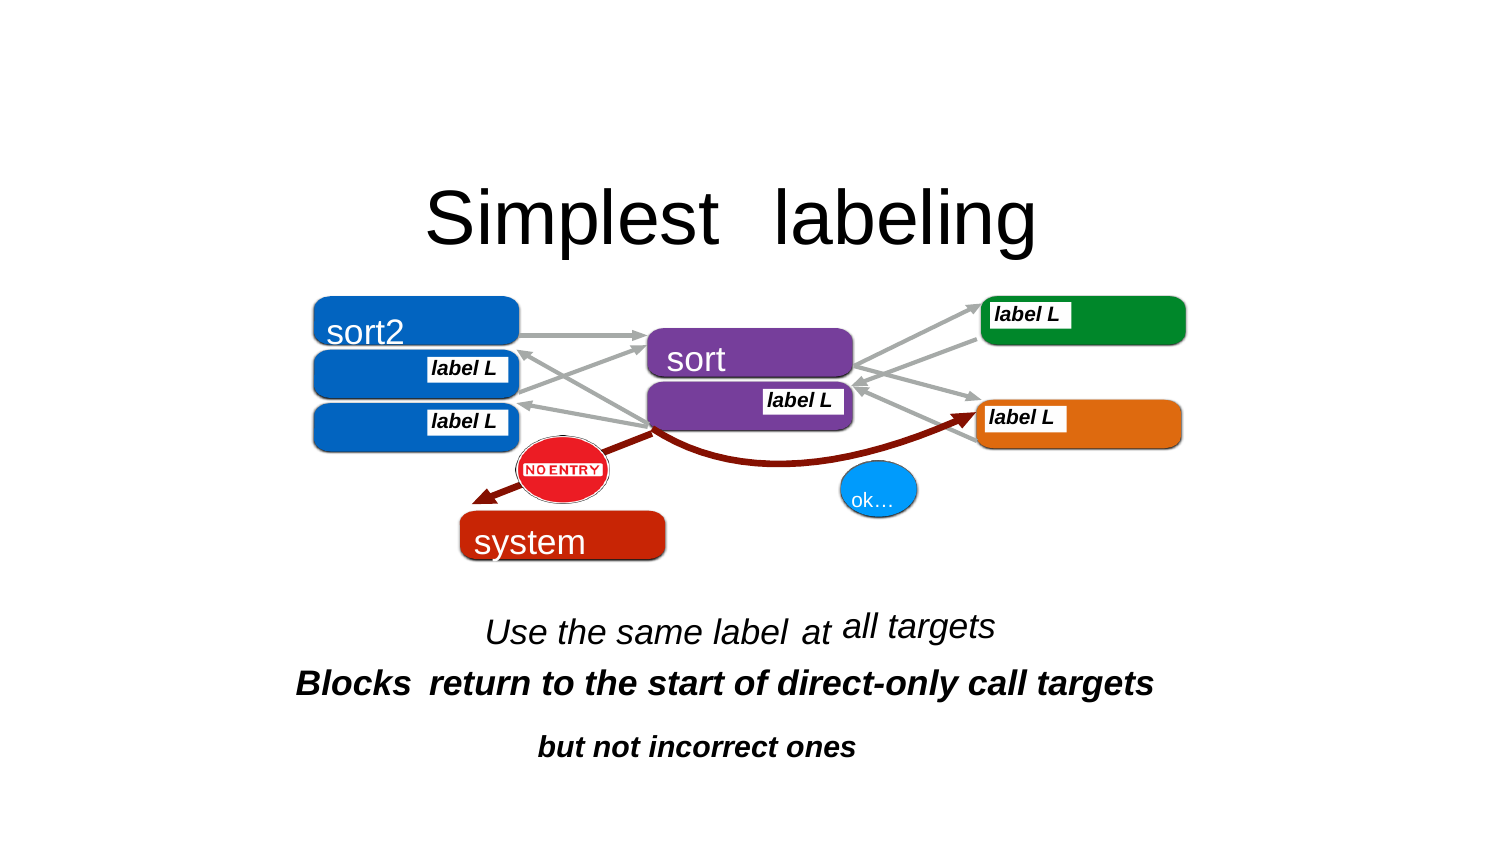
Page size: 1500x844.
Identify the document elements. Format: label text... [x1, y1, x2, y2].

text_box [314, 403, 519, 452]
text_box label L [427, 356, 509, 383]
text_box label L [762, 388, 844, 415]
text_box label L [990, 302, 1072, 329]
text_box [632, 329, 648, 342]
text_box [981, 296, 1186, 345]
text_box [310, 348, 522, 401]
text_box [964, 390, 982, 402]
text_box [310, 295, 522, 348]
text_box return to the start of direct-only call targets but not incorrect ones [427, 658, 1214, 720]
text_box [471, 488, 499, 505]
text_box ok… [840, 461, 917, 517]
text_box system [471, 517, 602, 548]
text_box [964, 303, 983, 315]
text_box Blocks [293, 658, 427, 689]
text_box [644, 347, 856, 380]
text_box [314, 349, 519, 399]
text_box [644, 380, 856, 423]
text_box [644, 327, 856, 365]
text_box [314, 296, 519, 345]
text_box [852, 386, 871, 398]
text_box labeling [771, 166, 1090, 232]
text_box [647, 328, 853, 377]
text_box [629, 345, 647, 356]
text_box [949, 412, 977, 429]
text_box all targets [827, 456, 1055, 604]
text_box [457, 509, 668, 563]
text_box at [799, 607, 841, 639]
text_box [978, 295, 1189, 348]
text_box label L [984, 405, 1067, 433]
text_box sort2 [324, 308, 419, 339]
text_box Simplest [422, 166, 765, 232]
text_box sort [664, 334, 738, 366]
text_box [647, 381, 853, 428]
text_box [310, 401, 522, 455]
text_box [652, 420, 955, 464]
text_box label L [427, 409, 509, 436]
text_box [644, 422, 659, 434]
text_box [851, 375, 869, 387]
text_box [973, 398, 1185, 452]
text_box [459, 510, 666, 560]
text_box [515, 435, 610, 504]
text_box Use the same label [482, 607, 799, 638]
text_box [516, 349, 534, 361]
text_box [840, 460, 1069, 627]
text_box [976, 399, 1181, 449]
text_box [516, 400, 534, 412]
